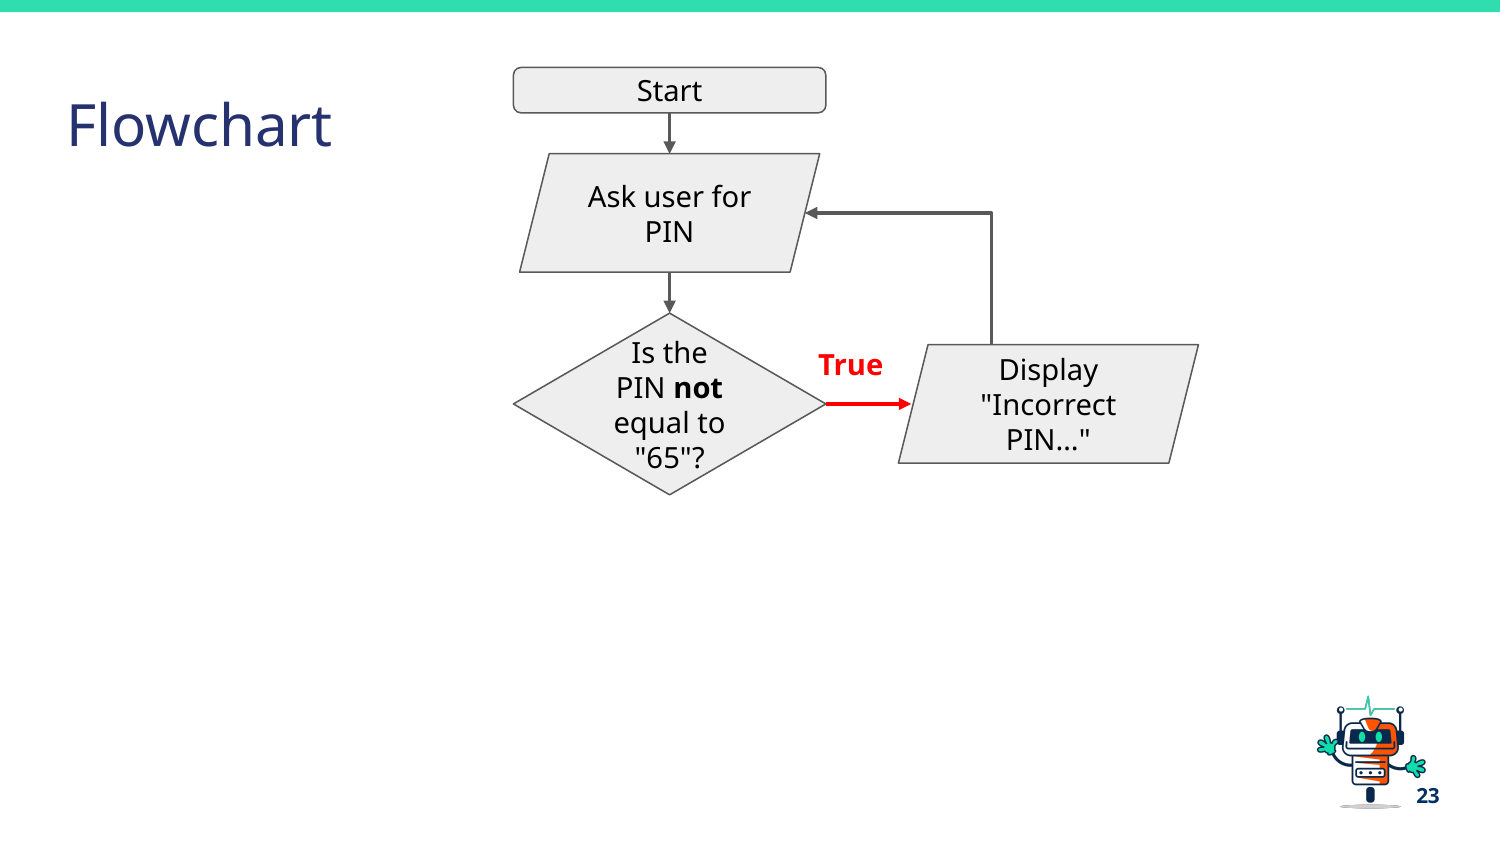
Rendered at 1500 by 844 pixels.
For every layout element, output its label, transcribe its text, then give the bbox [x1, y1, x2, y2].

text_box Ask user for PIN [519, 153, 820, 273]
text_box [1309, 687, 1456, 830]
text_box Is the PIN not equal to "65"? [513, 315, 813, 495]
title Flowchart [51, 72, 668, 167]
text_box Display "Incorrect PIN…" [898, 344, 1199, 464]
text_box Start [513, 67, 826, 113]
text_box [804, 212, 1179, 405]
title Flowchart [671, 72, 1449, 167]
